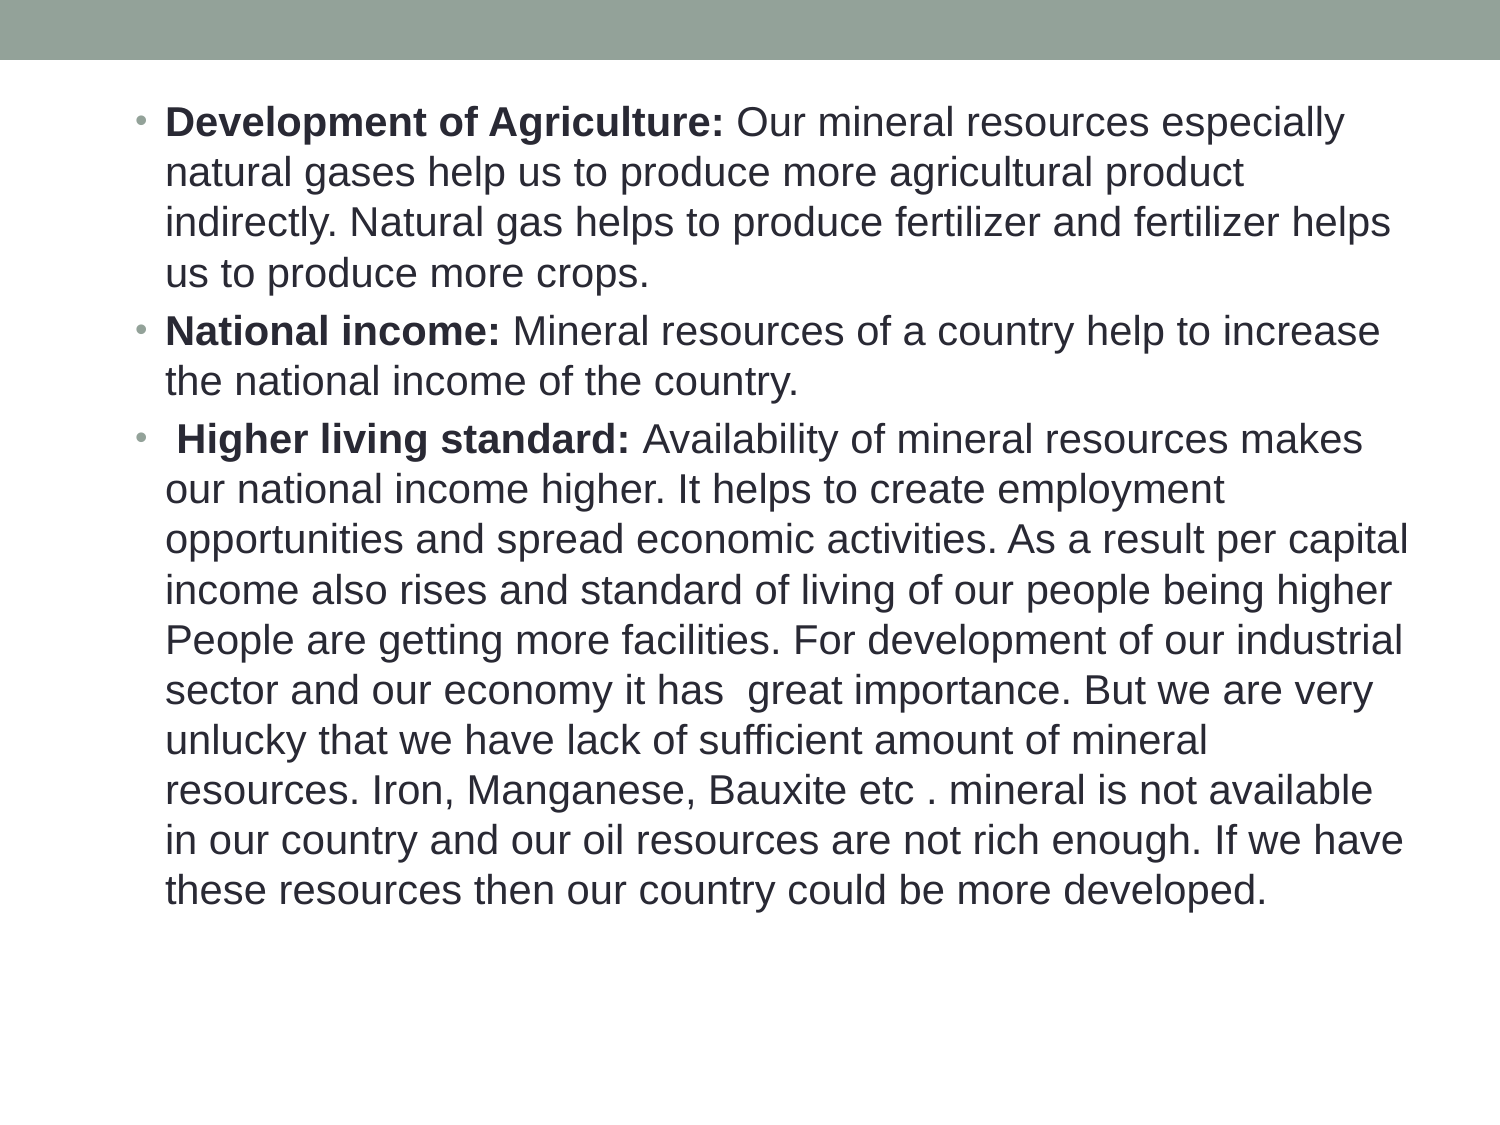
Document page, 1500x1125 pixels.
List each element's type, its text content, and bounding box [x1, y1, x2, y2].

list Development of Agriculture: Our mineral resources especially natural gases help us to produce more agricultural product indirectly. Natural gas helps to produce fertilizer and fertilizer helps us to produce more crops. National income: Mineral resources of a country help to increase the national income of the country. Higher living standard: Availability of mineral resources makes our national income higher. It helps to create employment opportunities and spread economic activities. As a result per capital income also rises and standard of living of our people being higher People are getting more facilities. For development of our industrial sector and our economy it has great importance. But we are very unlucky that we have lack of sufficient amount of mineral resources. Iron, Manganese, Bauxite etc . mineral is not available in our country and our oil resources are not rich enough. If we have these resources then our country could be more developed. [75, 87, 1425, 1005]
